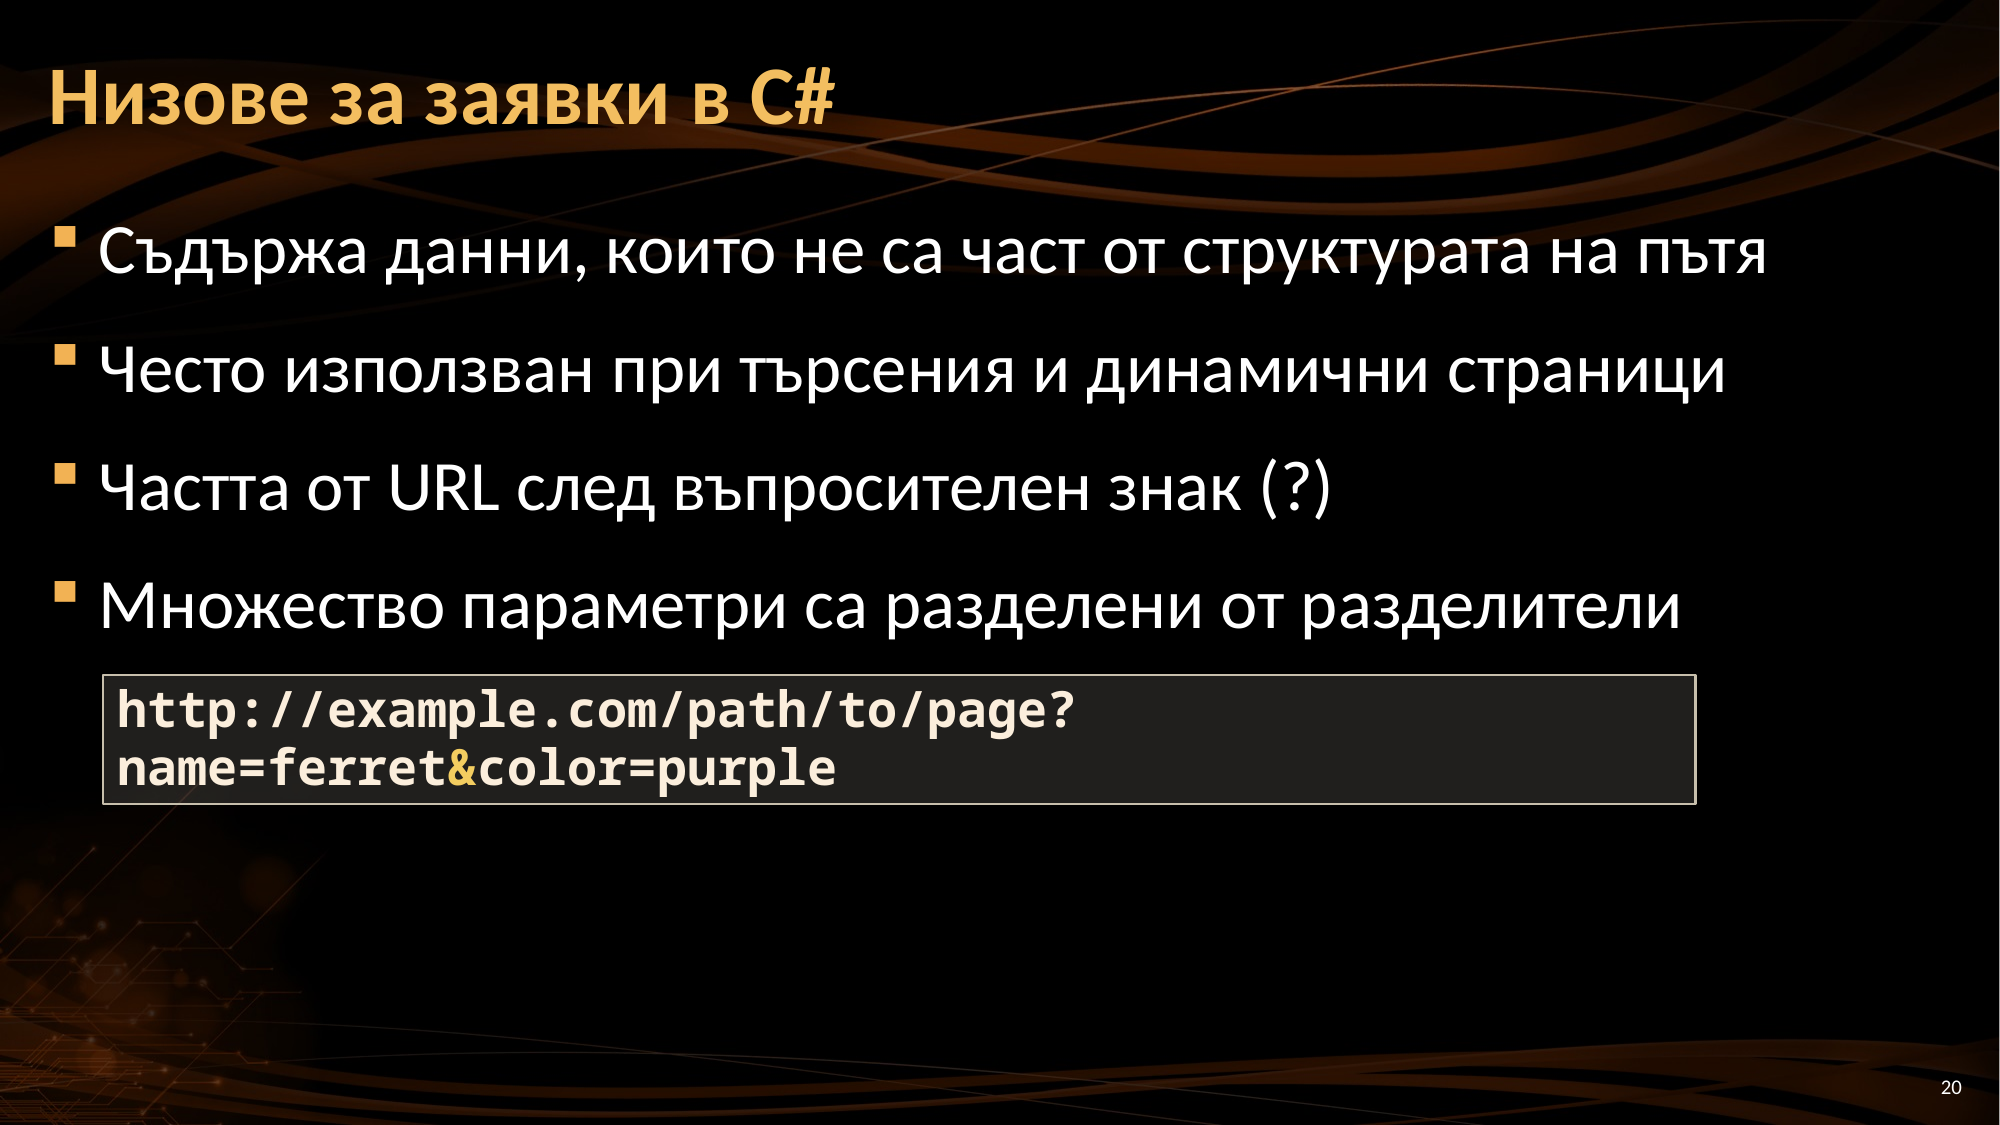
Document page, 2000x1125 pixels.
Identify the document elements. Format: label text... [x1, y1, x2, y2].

text_box http://example.com/path/to/page?name=ferret&color=purple [102, 674, 1696, 804]
slide_number 20 [1897, 1070, 1968, 1103]
list Съдържа данни, които не са част от структурата на пътя Често използван при търсения и динамични страници Частта от URL след въпросителен знак (?) Множество параметри са разделени от разделители [31, 189, 1968, 1103]
picture [0, 0, 2000, 1125]
title Низове за заявки в C# [30, 6, 1968, 189]
